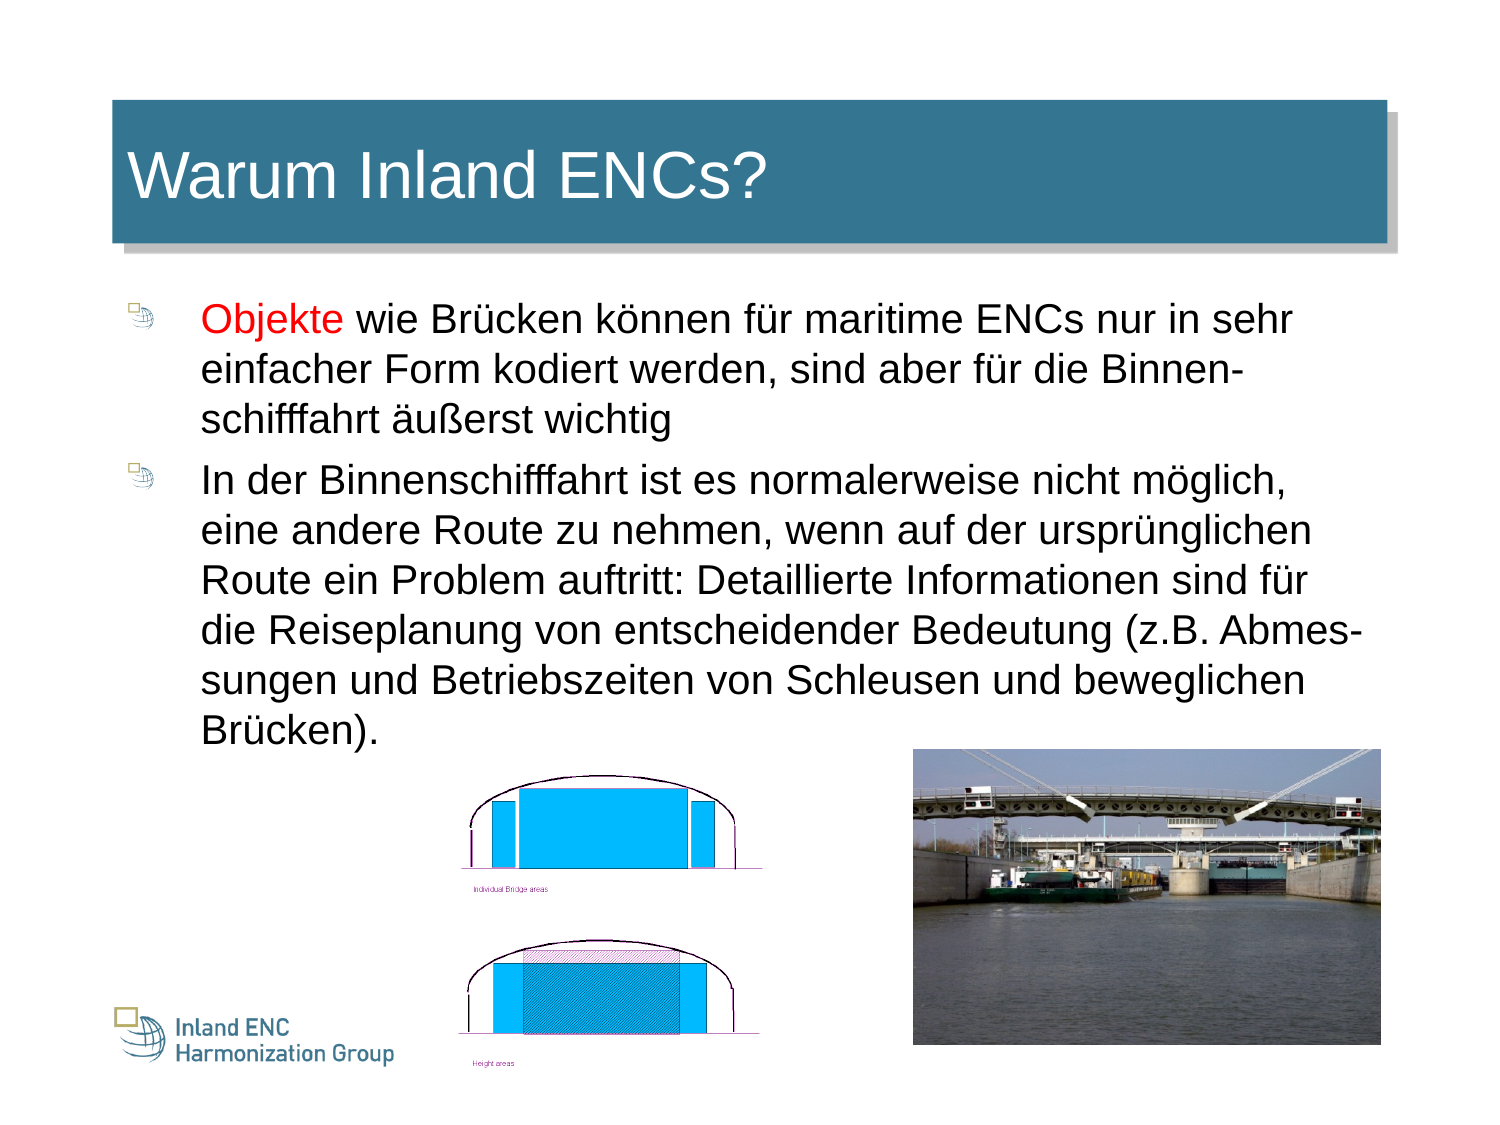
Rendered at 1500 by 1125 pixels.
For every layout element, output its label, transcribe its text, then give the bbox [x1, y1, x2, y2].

picture [430, 749, 782, 1125]
text_box Warum Inland ENCs? [112, 99, 1388, 244]
picture [127, 462, 156, 493]
picture [127, 302, 156, 333]
text_box Objekte wie Brücken können für maritime ENCs nur in sehr einfacher Form kodiert werden, sind aber für die Binnen-schifffahrt äußerst wichtig In der Binnenschifffahrt ist es normalerweise nicht möglich, eine andere Route zu nehmen, wenn auf der ursprünglichen Route ein Problem auftritt: Detaillierte Informationen sind für die Reiseplanung von entscheidender Bedeutung (z.B. Abmes-sungen und Betriebszeiten von Schleusen und beweglichen Brücken). [112, 284, 1388, 944]
picture [913, 749, 1382, 1045]
picture [112, 1005, 396, 1068]
